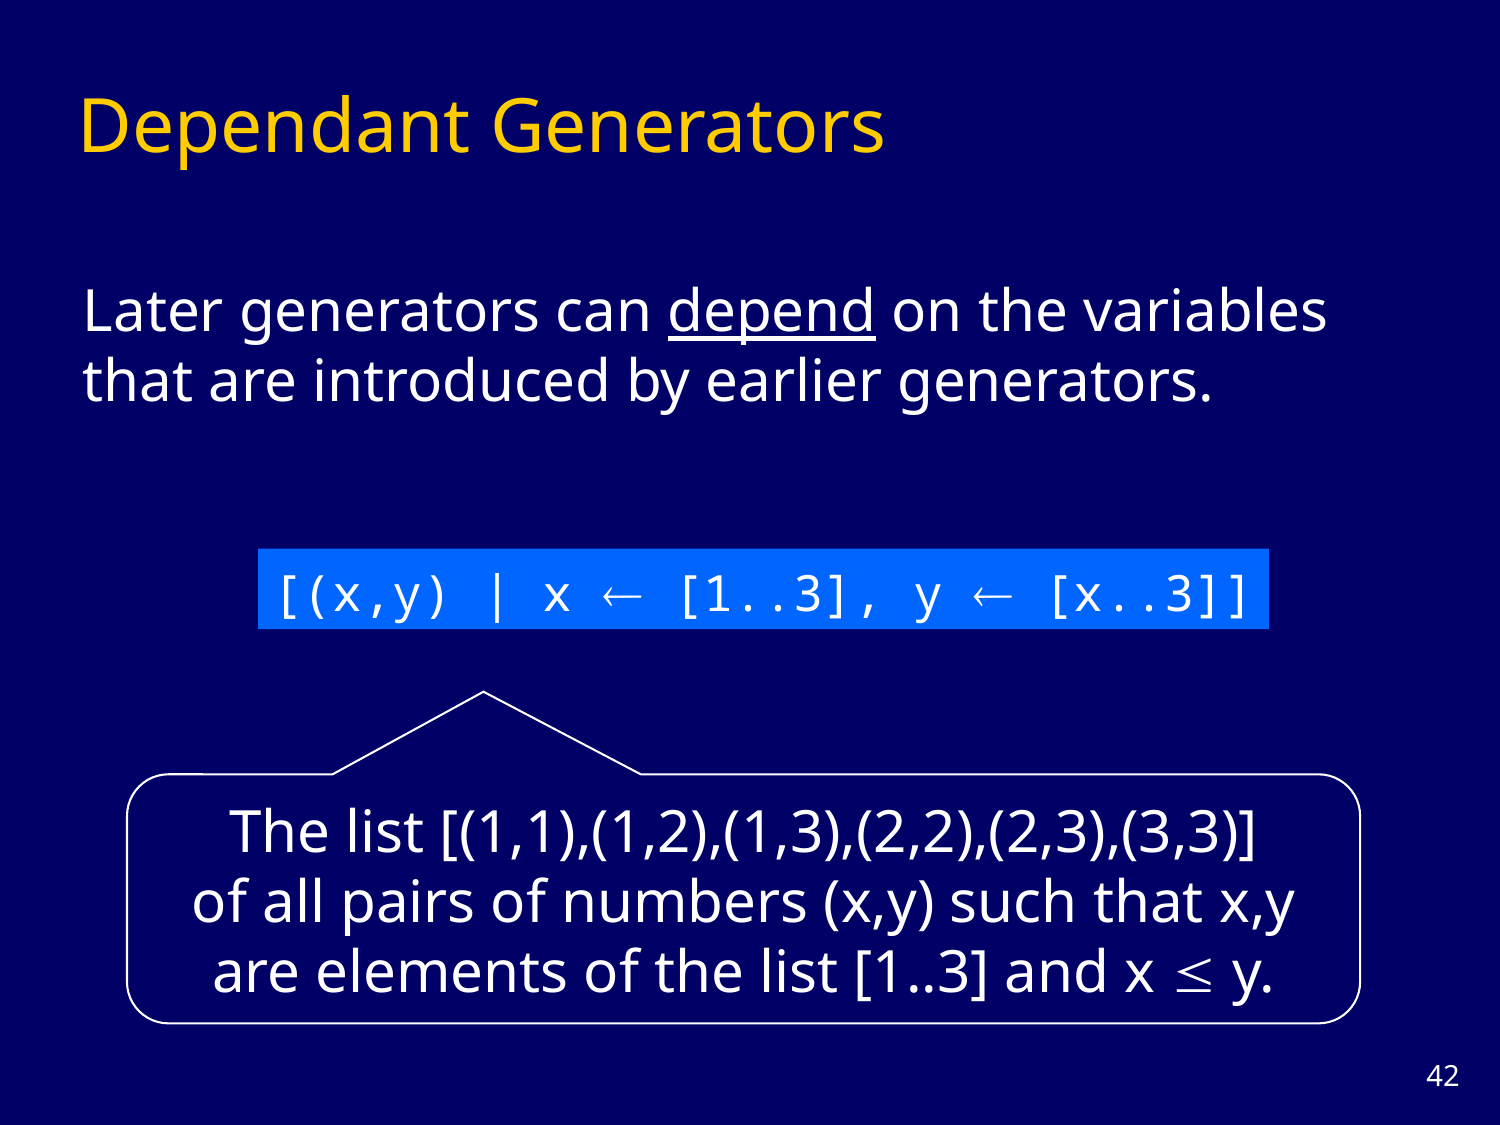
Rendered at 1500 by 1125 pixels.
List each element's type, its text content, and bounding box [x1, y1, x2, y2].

text_box The list [(1,1),(1,2),(1,3),(2,2),(2,3),(3,3)] of all pairs of numbers (x,y) such that x,y are elements of the list [1..3] and x  y. [126, 691, 1361, 1024]
text_box Later generators can depend on the variables that are introduced by earlier generators. [68, 265, 1397, 421]
title Dependant Generators [62, 62, 1338, 175]
slide_number 41 [1374, 1050, 1475, 1100]
text_box [(x,y) | x  [1..3], y  [x..3]] [258, 548, 1269, 630]
